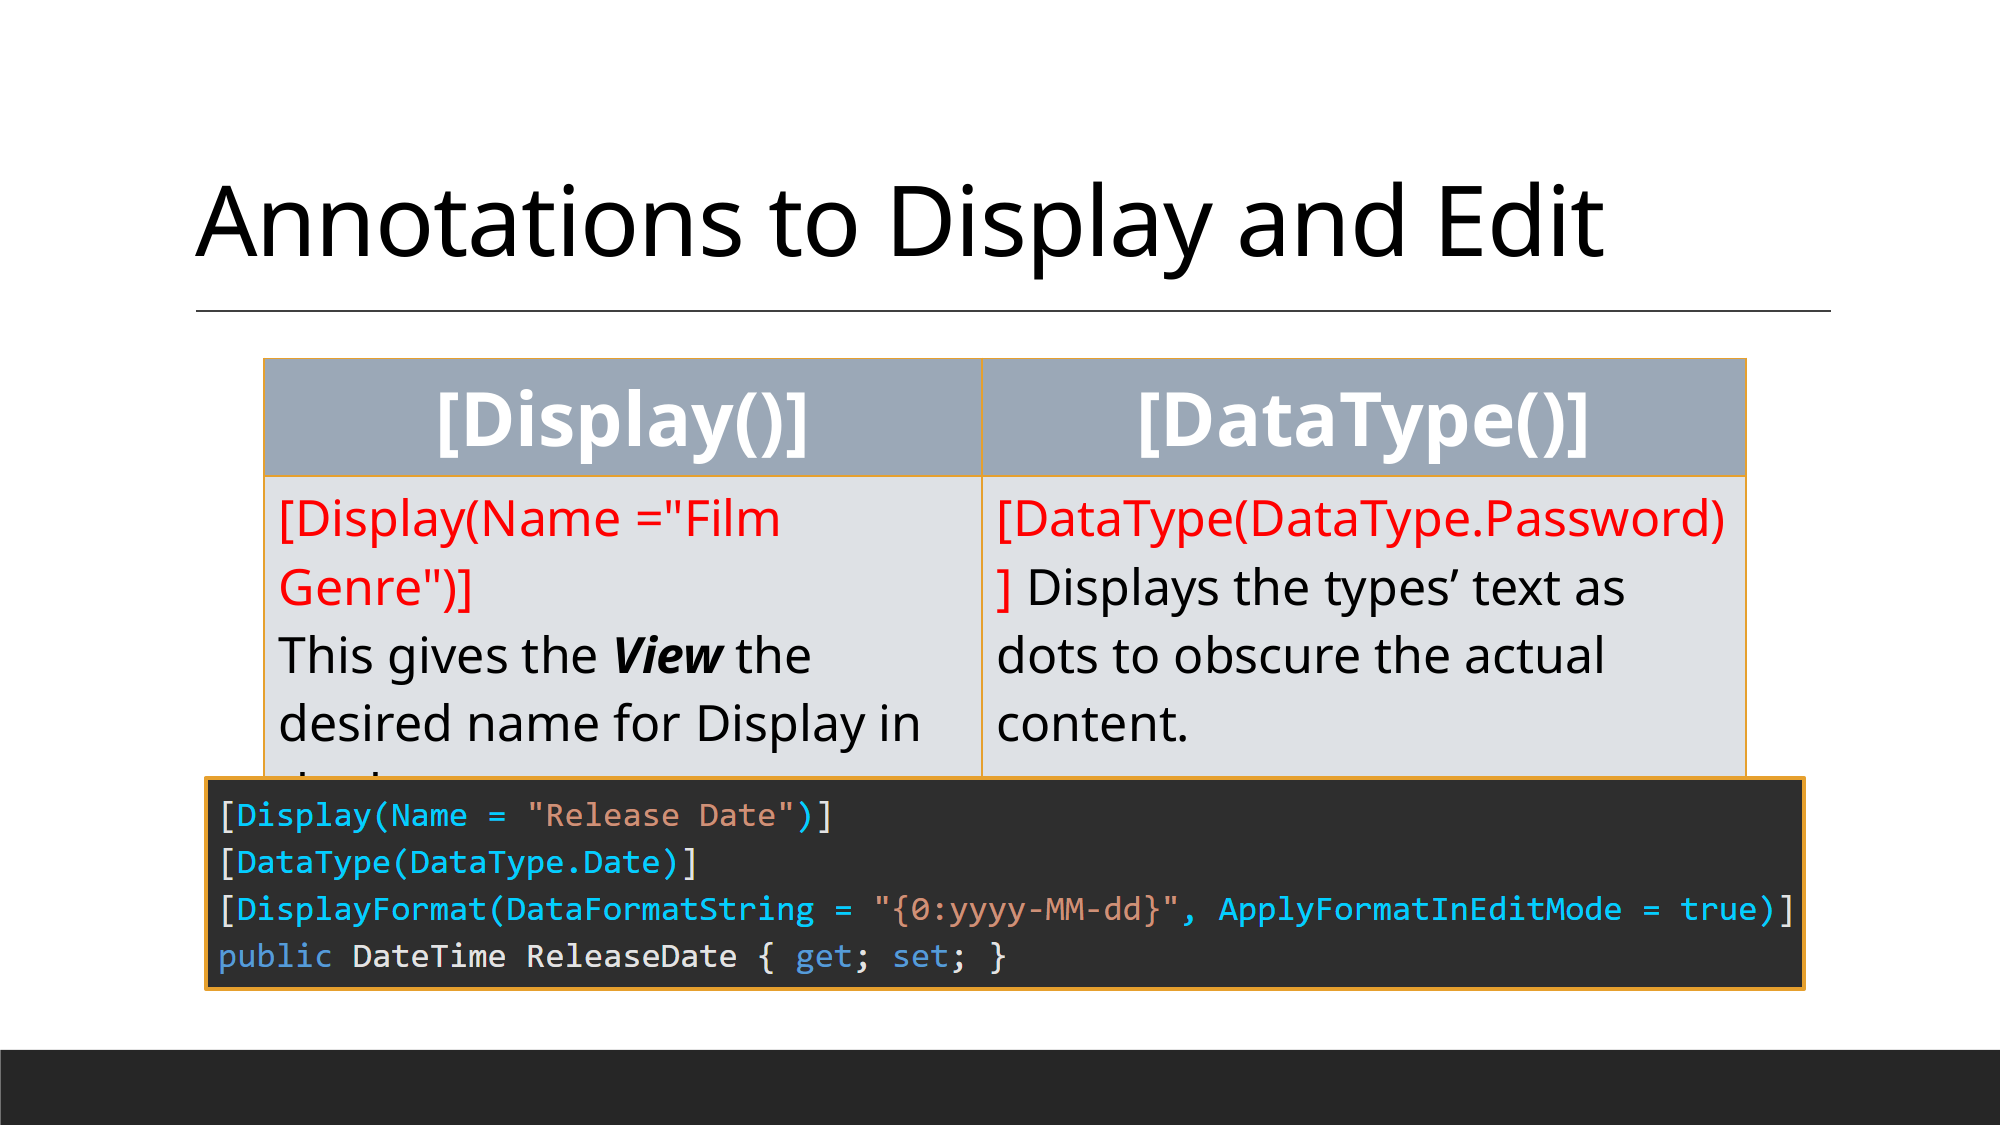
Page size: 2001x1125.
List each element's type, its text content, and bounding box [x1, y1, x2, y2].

table_header [Display()] [265, 359, 981, 475]
table_header [DataType()] [983, 359, 1745, 475]
picture [207, 779, 1803, 988]
table_cell [Display(Name ="Film Genre")] This gives the View the desired name for Display in the browser [265, 477, 981, 776]
title Annotations to Display and Edit [180, 47, 1830, 285]
table_cell [DataType(DataType.Password)] Displays the types’ text as dots to obscure the actual content. [983, 477, 1745, 776]
